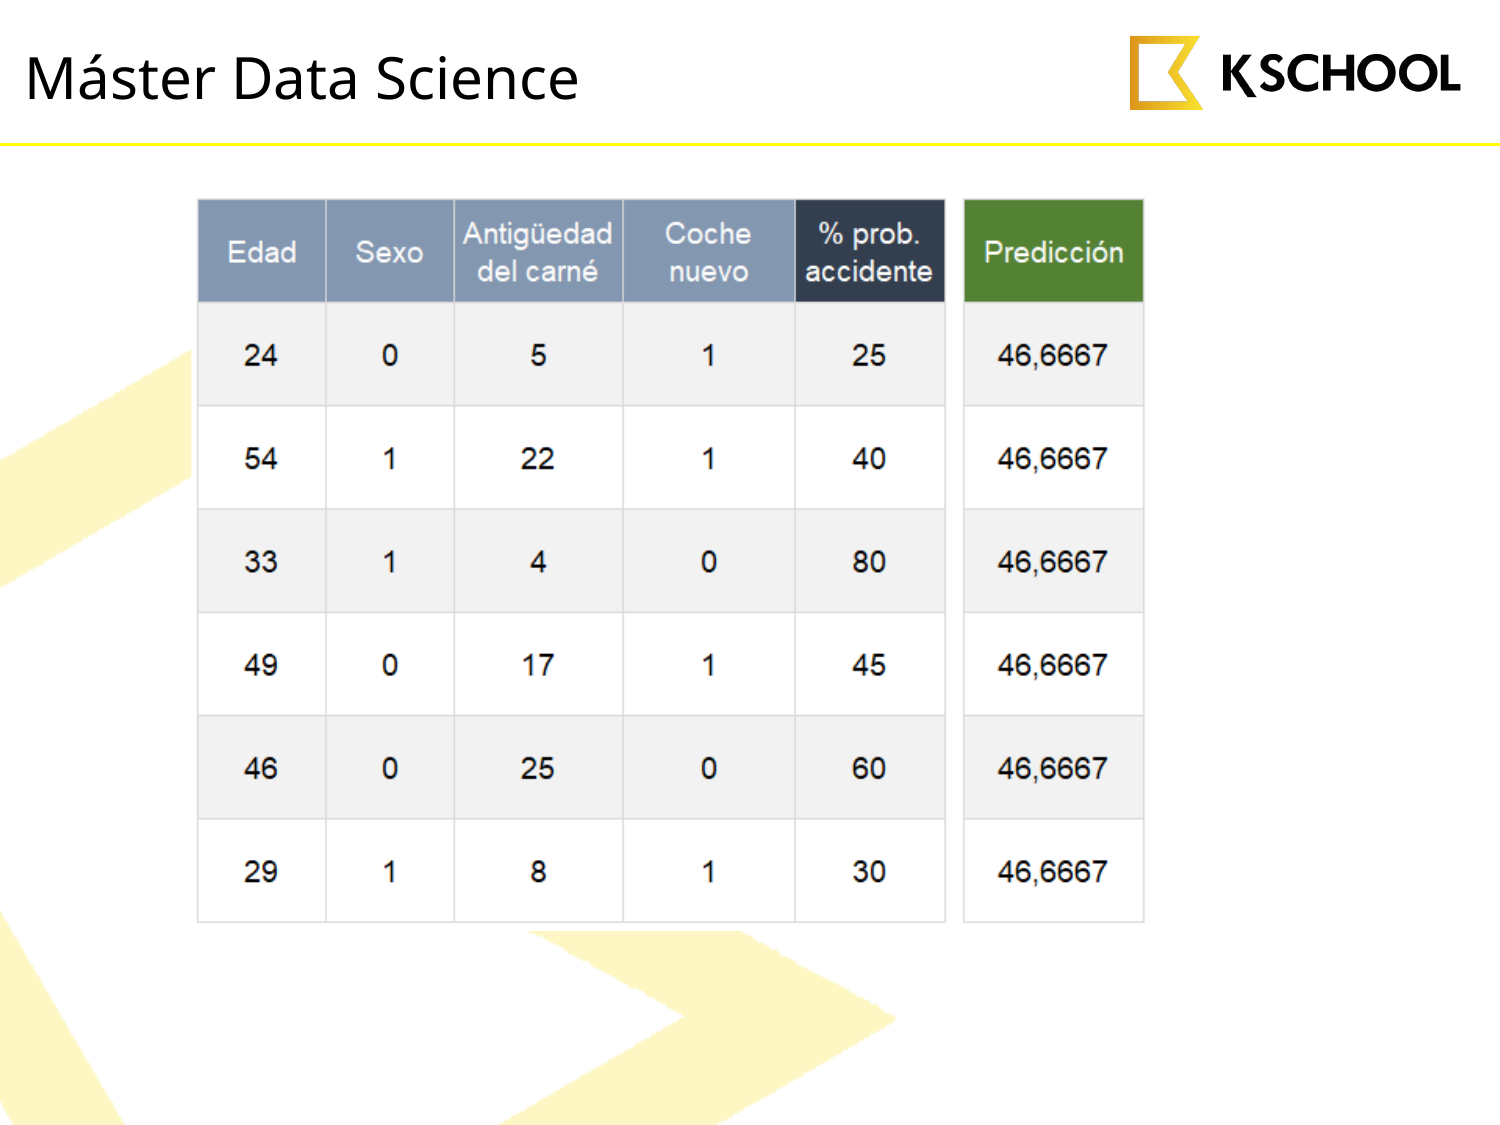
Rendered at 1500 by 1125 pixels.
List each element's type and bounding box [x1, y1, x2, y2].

picture [0, 188, 1156, 1125]
picture [1121, 23, 1473, 120]
